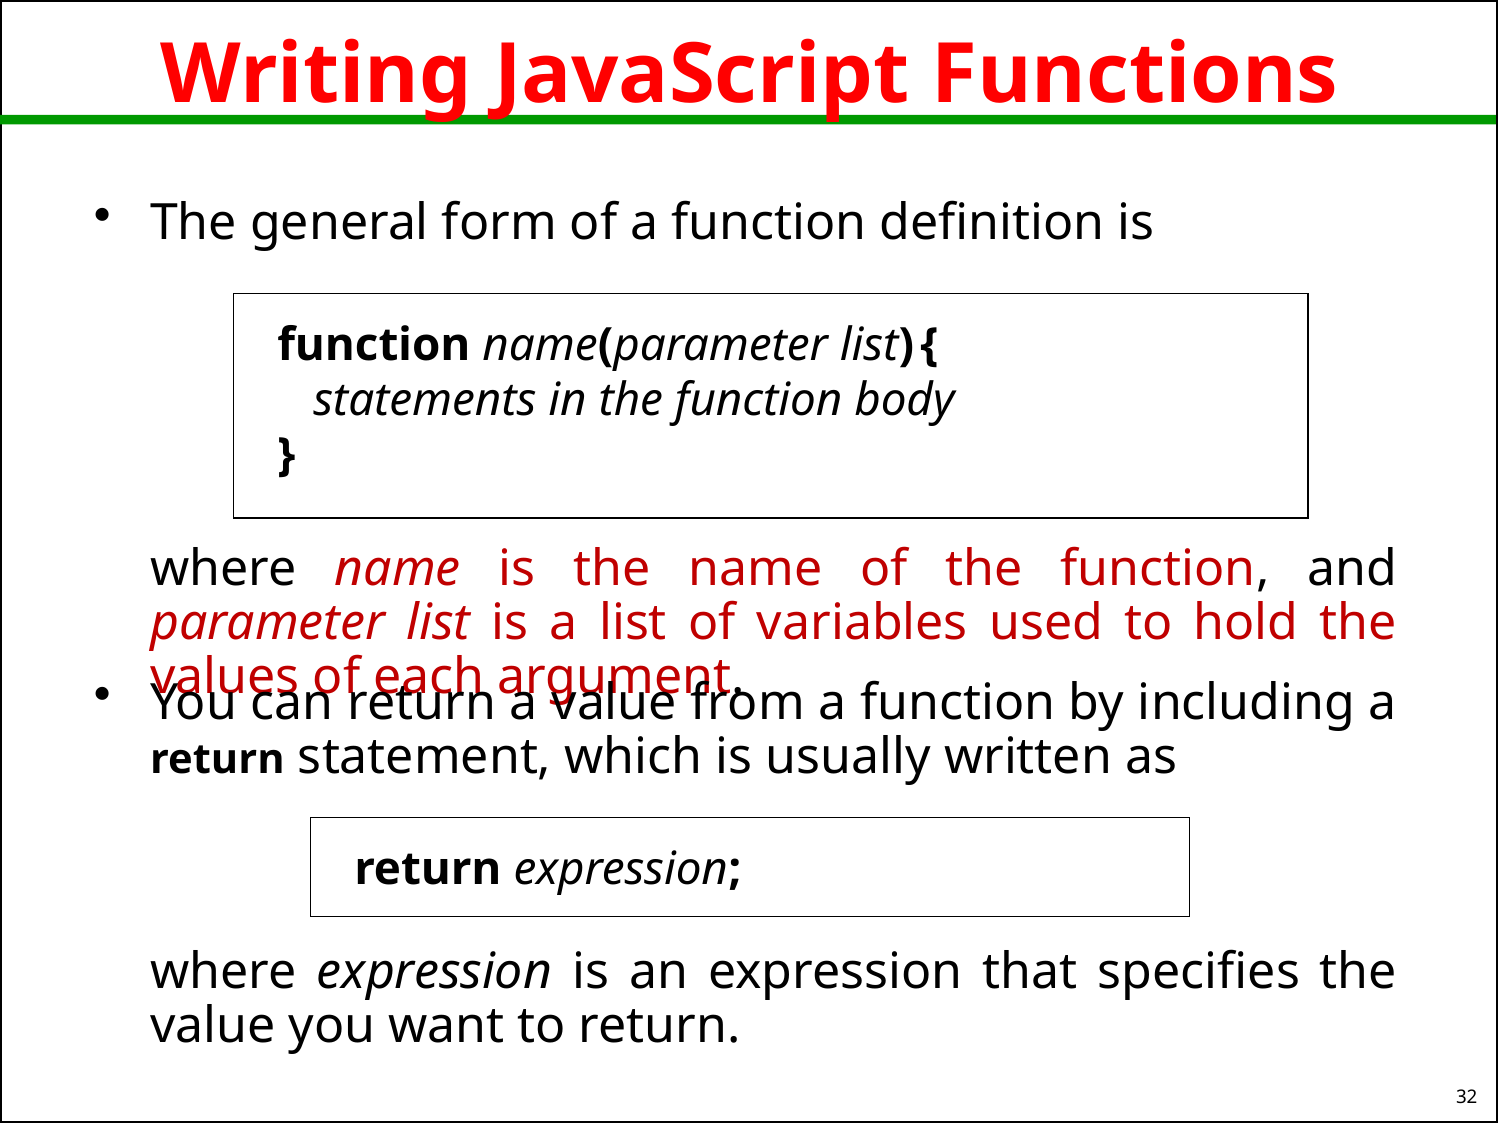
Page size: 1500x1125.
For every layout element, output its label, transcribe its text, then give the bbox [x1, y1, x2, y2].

title Writing JavaScript Functions [0, 12, 1500, 139]
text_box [79, 668, 1413, 1076]
text_box [233, 293, 1309, 518]
text_box where name is the name of the function, and parameter list is a list of variables used to hold the values of each argument. [79, 535, 1413, 650]
text_box function name(parameter list) { statements in the function body } [262, 307, 1288, 488]
text_box The general form of a function definition is [79, 189, 1413, 288]
slide_number 32 [1179, 1074, 1493, 1119]
